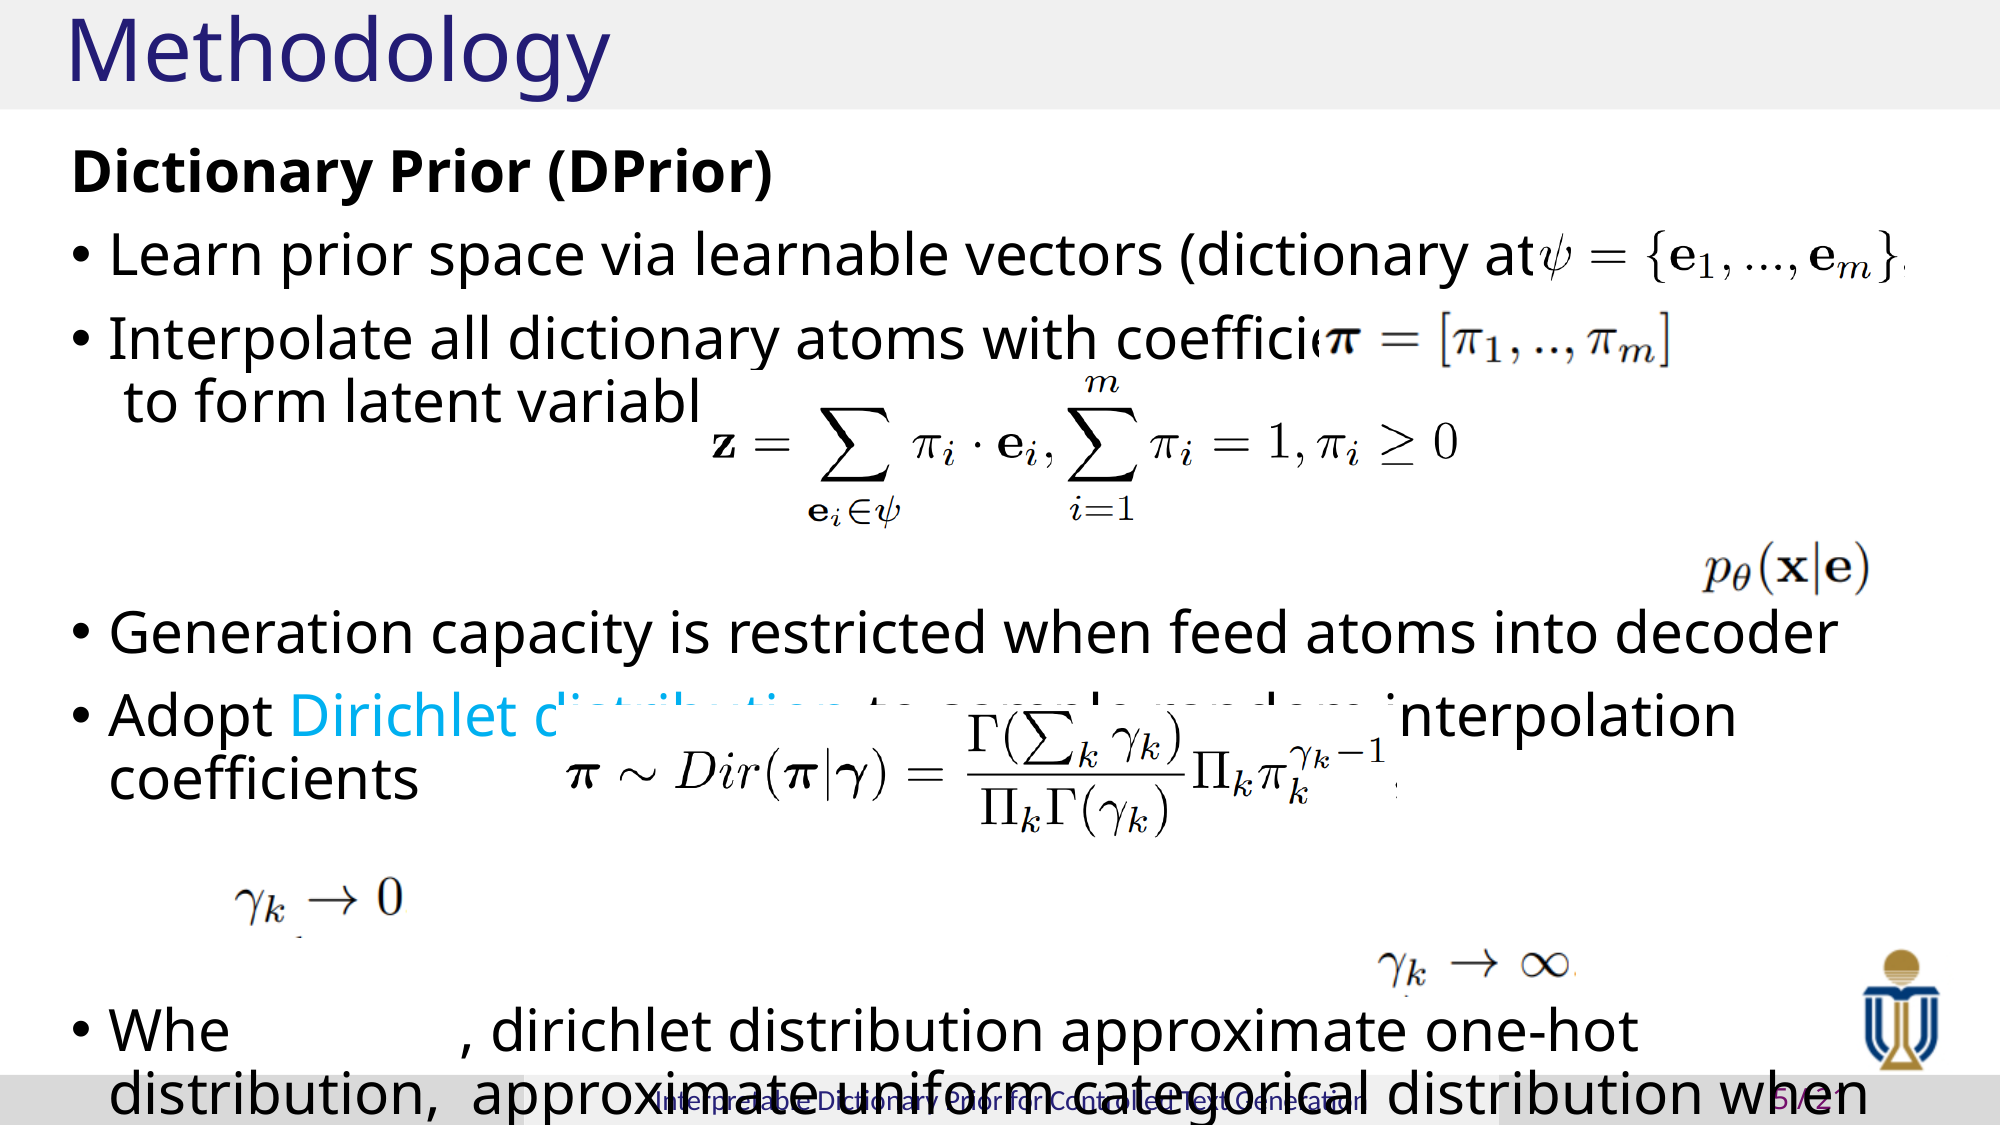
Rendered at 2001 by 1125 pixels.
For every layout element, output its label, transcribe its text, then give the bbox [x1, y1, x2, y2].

picture [1699, 536, 1874, 602]
list Dictionary Prior (DPrior) Learn prior space via learnable vectors (dictionary atoms): Interpolate all dictionary atoms with coefficients to form latent variables: Generation capacity is restricted when feed atoms into decoder Adopt Dirichlet distribution to sample random interpolation coefficients Whe , dirichlet distribution approximate one-hot distribution, approximate uniform categorical distribution when [55, 134, 1905, 1027]
picture [556, 705, 1397, 841]
picture [230, 874, 407, 938]
picture [1533, 225, 1905, 288]
picture [1370, 937, 1576, 998]
picture [1853, 947, 1954, 1073]
picture [698, 308, 1684, 533]
title Methodology [49, 0, 1969, 109]
